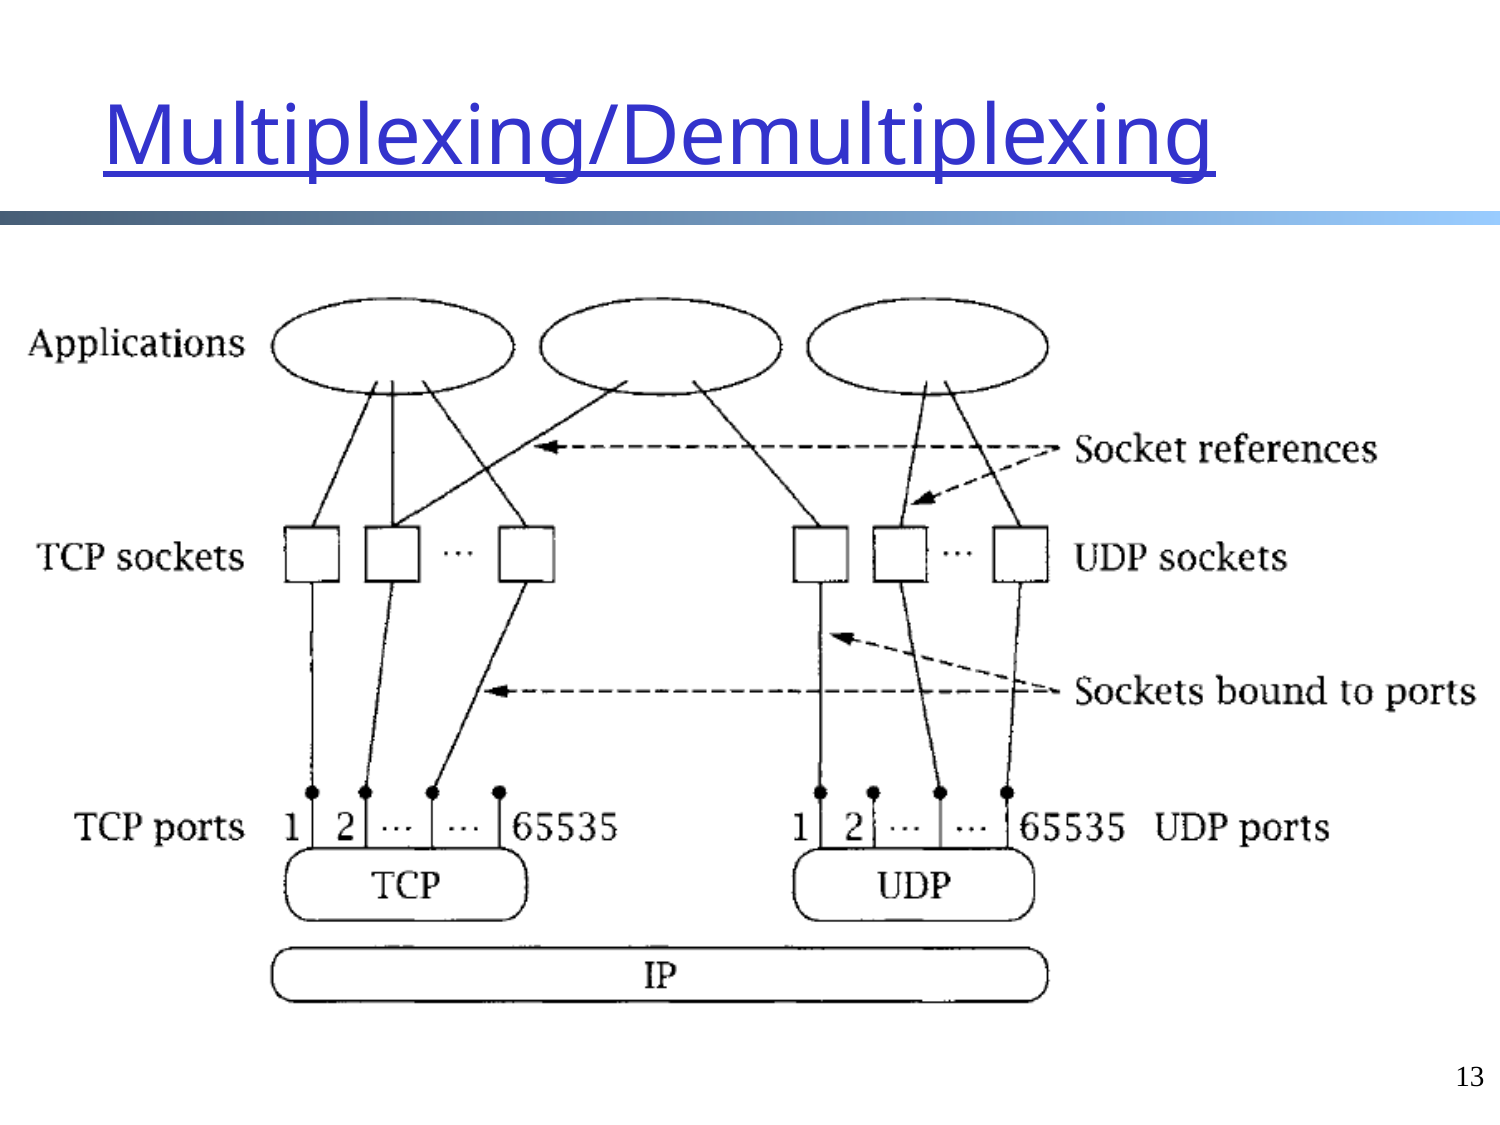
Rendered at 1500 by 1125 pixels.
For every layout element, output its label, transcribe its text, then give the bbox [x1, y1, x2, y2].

title Multiplexing/Demultiplexing [87, 37, 1363, 225]
picture [0, 281, 1500, 1021]
slide_number 13 [850, 1049, 1500, 1125]
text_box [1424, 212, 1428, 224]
